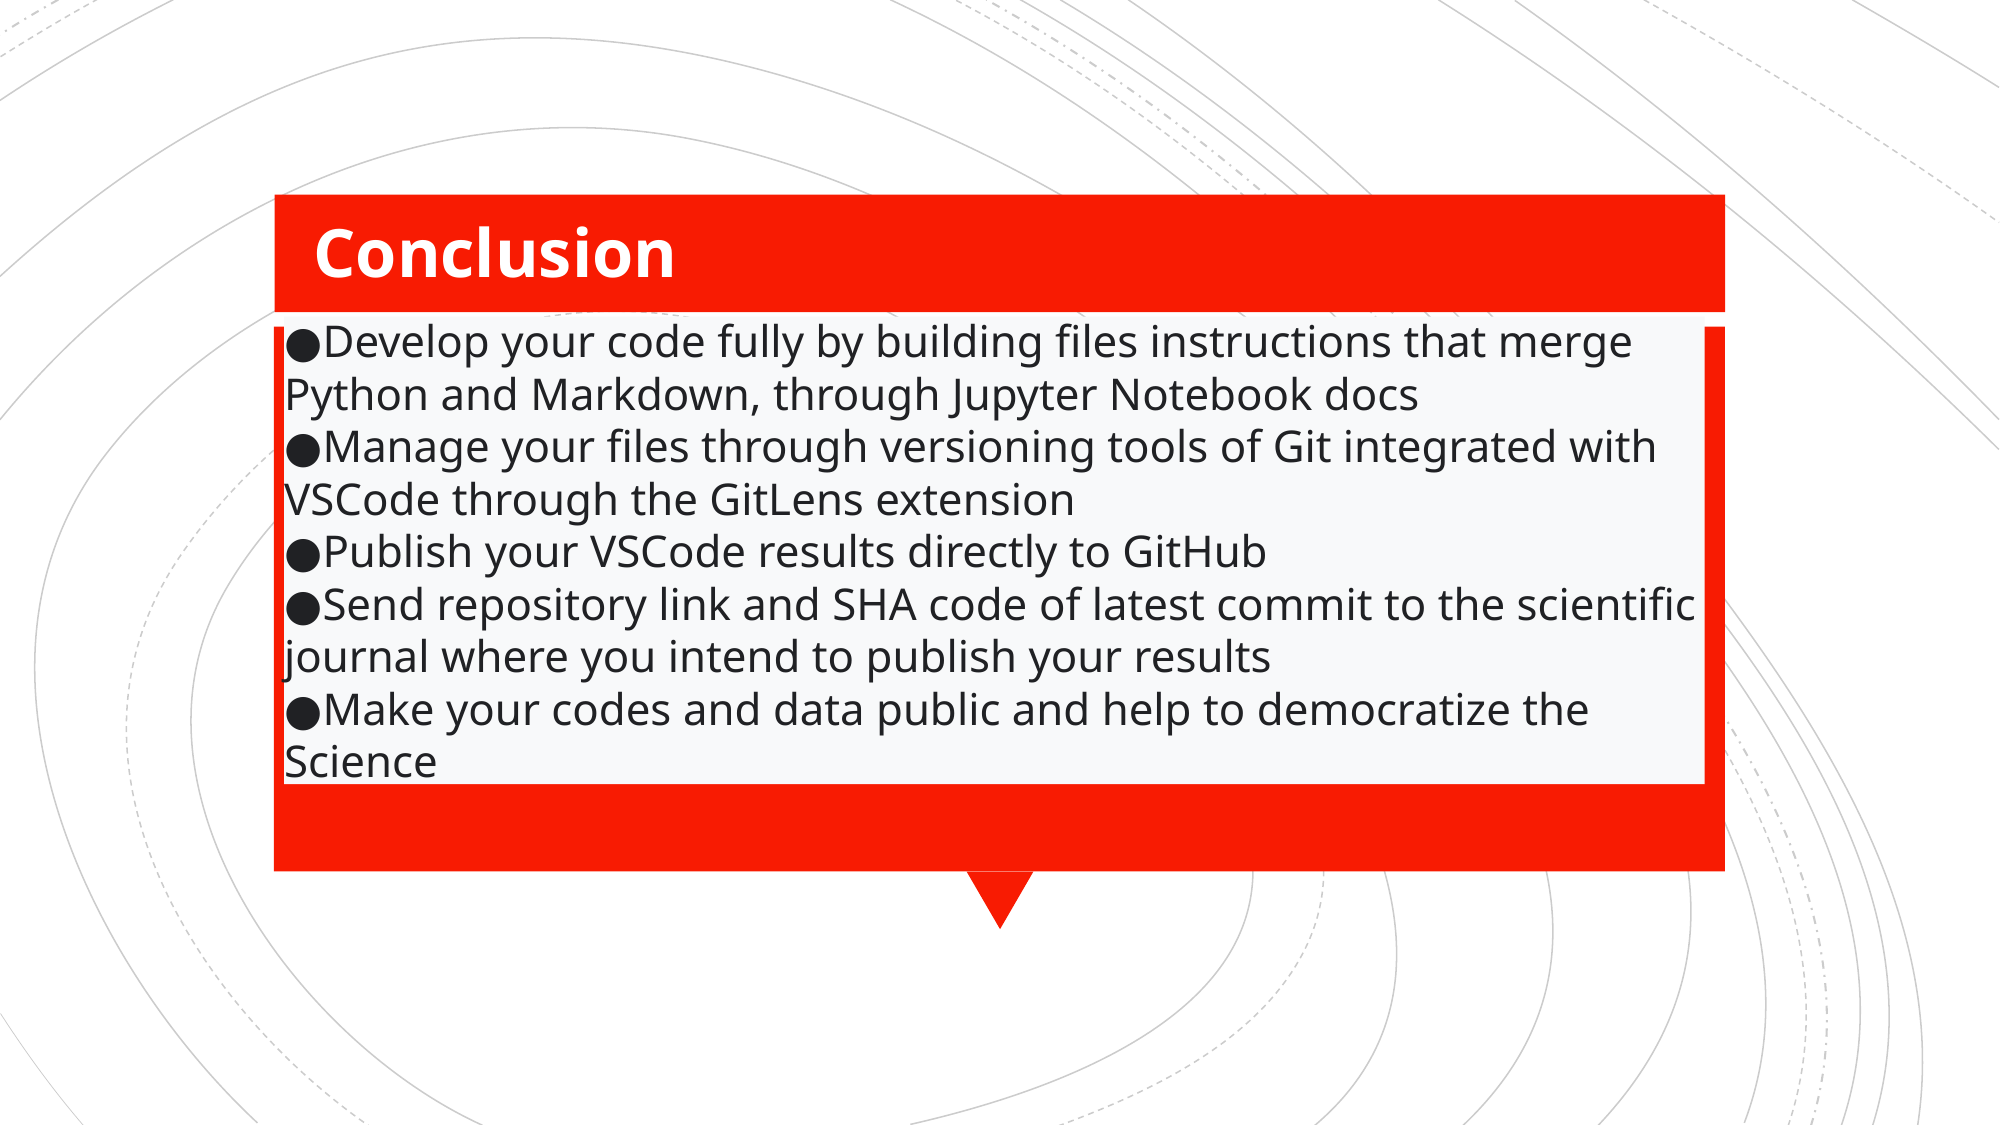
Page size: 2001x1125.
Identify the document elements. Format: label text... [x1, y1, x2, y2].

text_box ●Develop your code fully by building files instructions that merge Python and Markdown, through Jupyter Notebook docs ●Manage your files through versioning tools of Git integrated with VSCode through the GitLens extension ●Publish your VSCode results directly to GitHub ●Send repository link and SHA code of latest commit to the scientific journal where you intend to publish your results ●Make your codes and data public and help to democratize the Science [284, 316, 1705, 785]
text_box Conclusion [284, 203, 707, 298]
